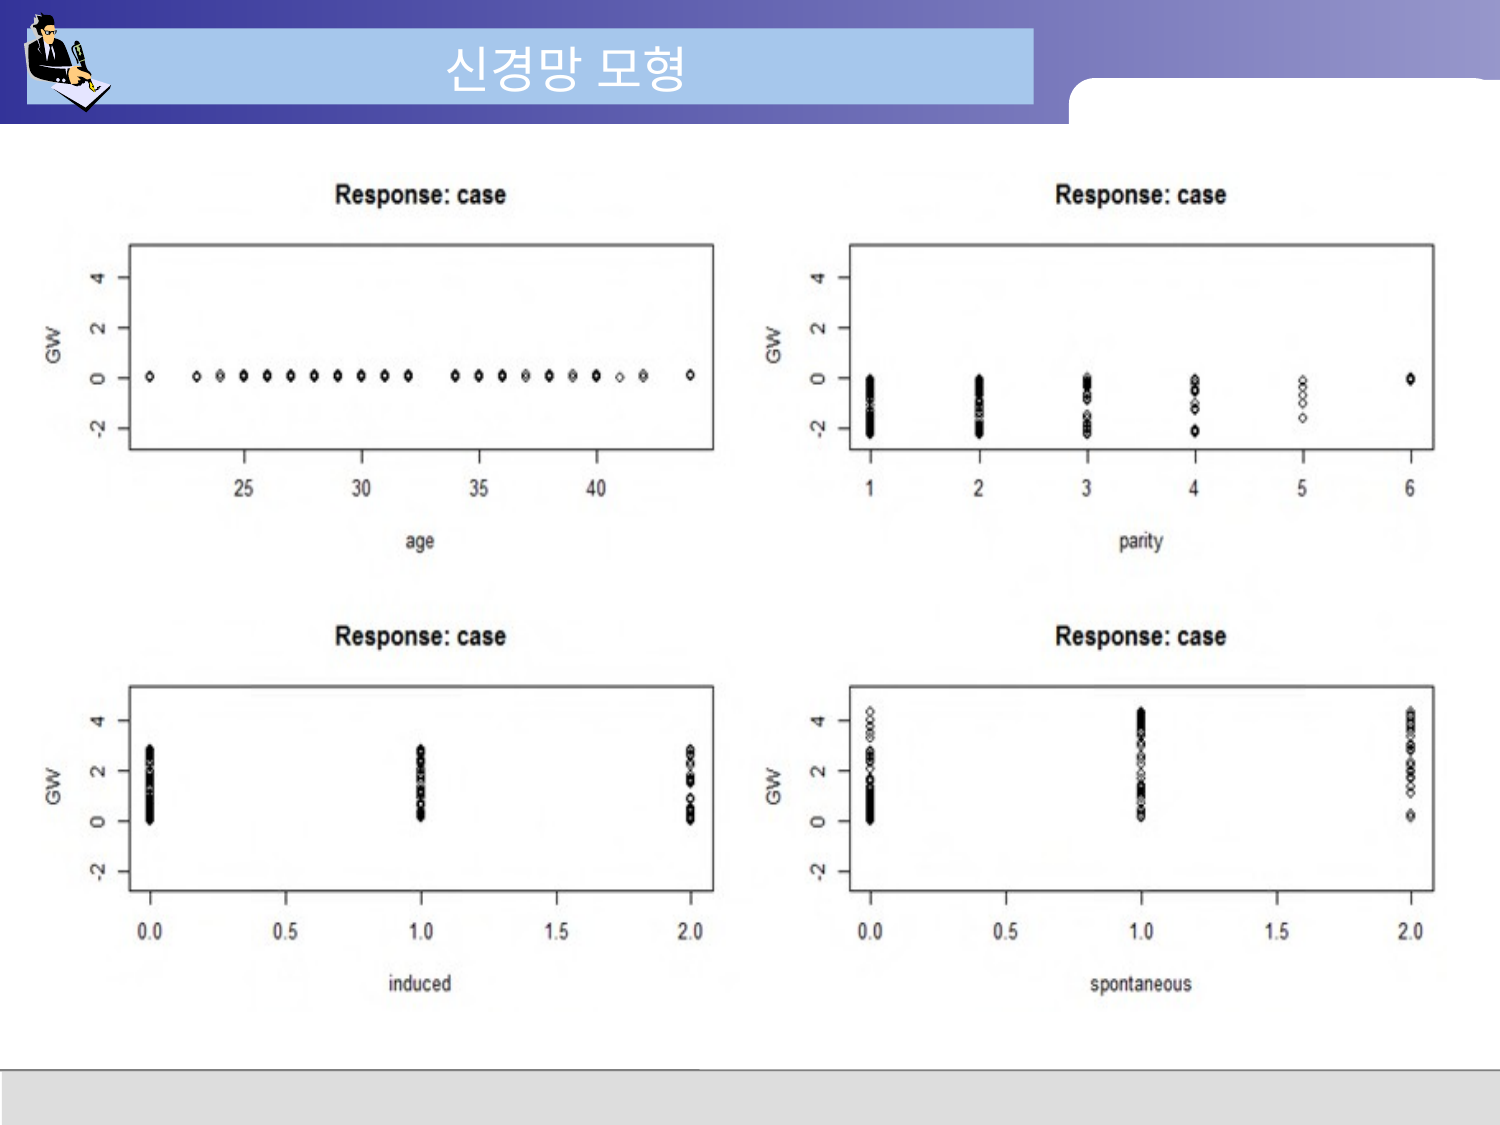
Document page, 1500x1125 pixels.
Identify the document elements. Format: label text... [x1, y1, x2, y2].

title 신경망 모형 [100, 30, 1034, 126]
text_box [41, 172, 1447, 1012]
